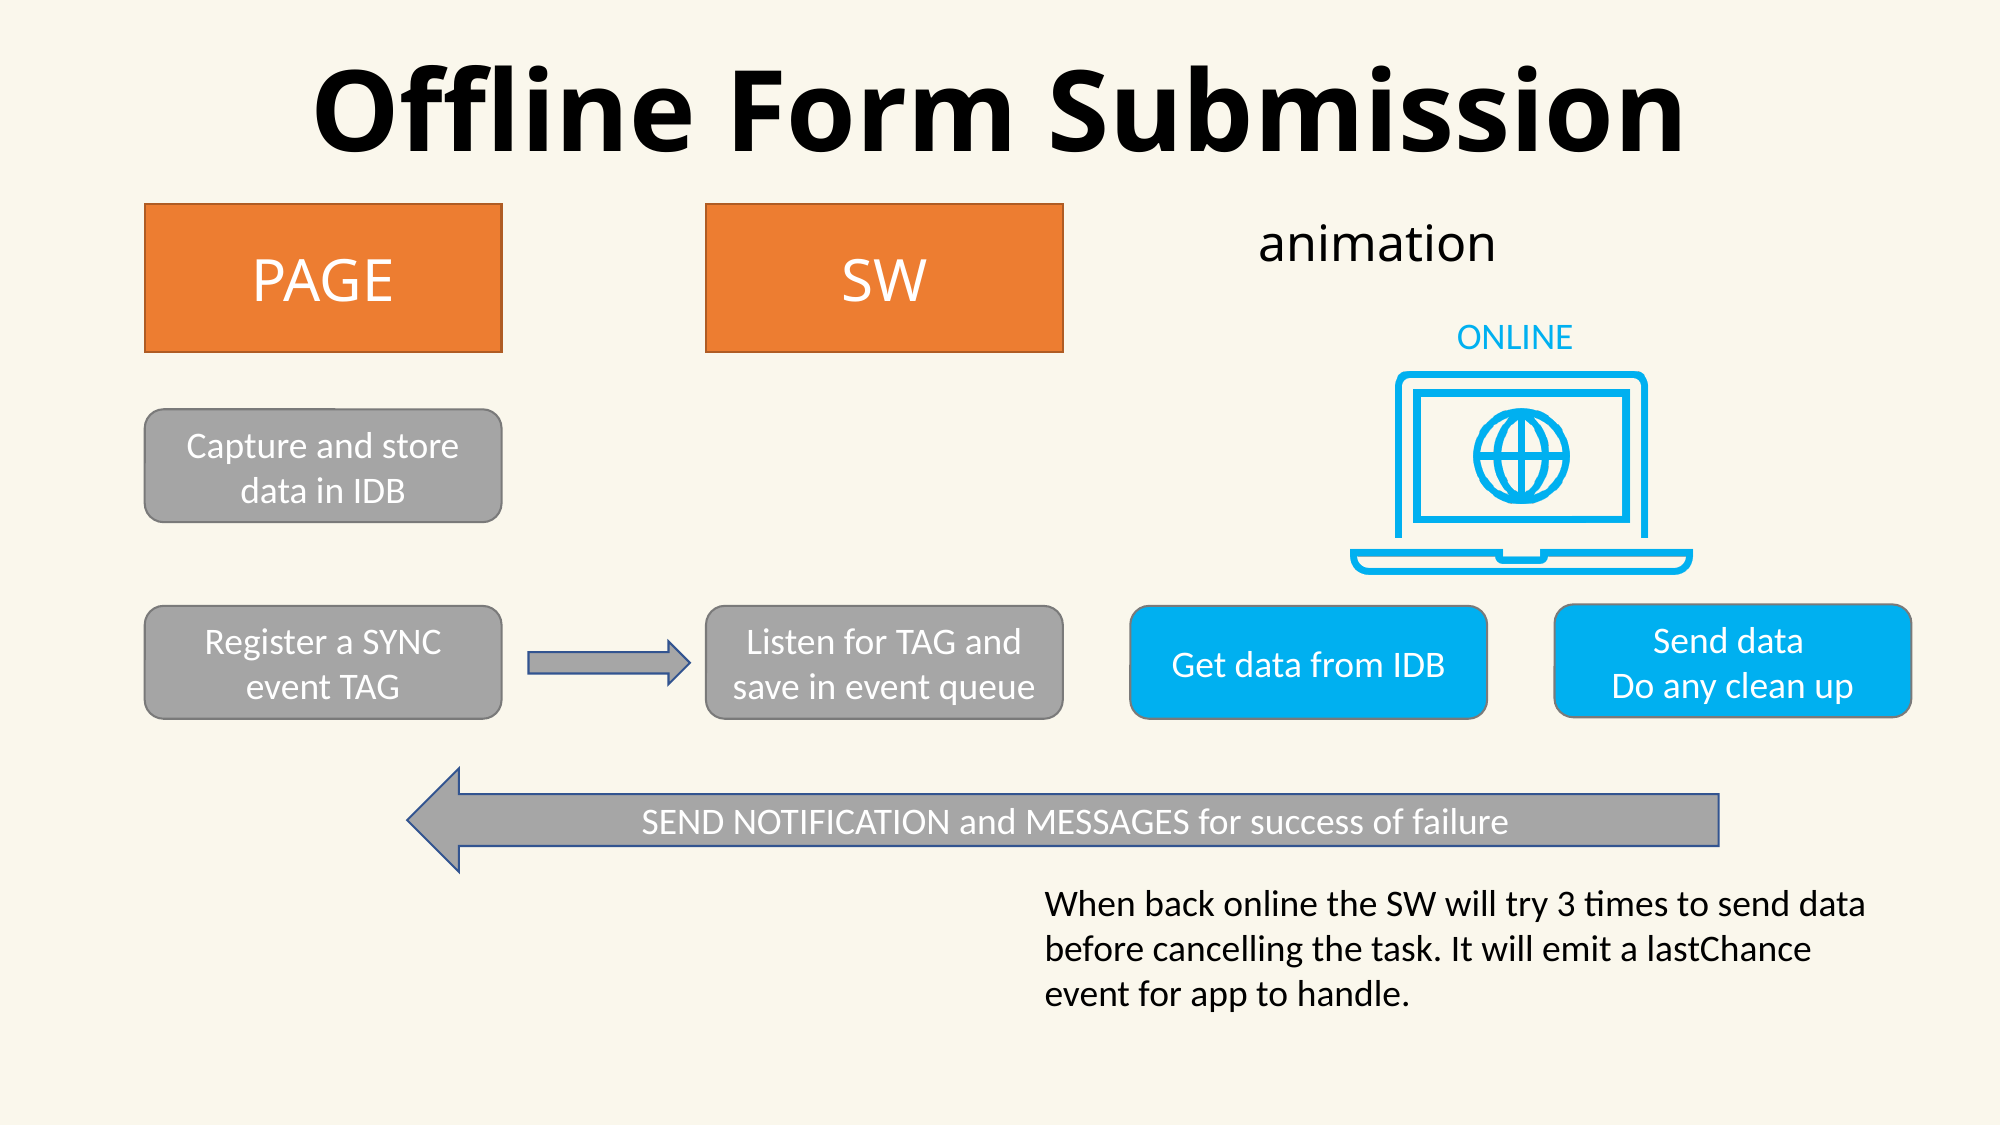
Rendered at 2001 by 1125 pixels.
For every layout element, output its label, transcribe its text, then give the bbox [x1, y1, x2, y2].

text_box Get data from IDB [1129, 604, 1489, 720]
title Offline Form Submission [137, 40, 1863, 189]
text_box Listen for TAG and save in event queue [704, 604, 1064, 720]
text_box SEND NOTIFICATION and MESSAGES for success of failure [405, 765, 1720, 875]
picture [1692, 636, 1696, 649]
text_box When back online the SW will try 3 times to send data before cancelling the task. It will emit a lastChance event for app to handle. [1029, 871, 1912, 1022]
picture [1342, 292, 1700, 649]
picture [1672, 637, 1676, 649]
text_box [527, 638, 692, 687]
text_box animation [1244, 204, 1538, 280]
text_box Register a SYNC event TAG [143, 604, 503, 720]
text_box Capture and store data in IDB [143, 408, 503, 524]
text_box PAGE [144, 203, 503, 353]
text_box SW [705, 203, 1064, 353]
picture [1656, 629, 1668, 649]
text_box Send data Do any clean up [1553, 603, 1913, 719]
